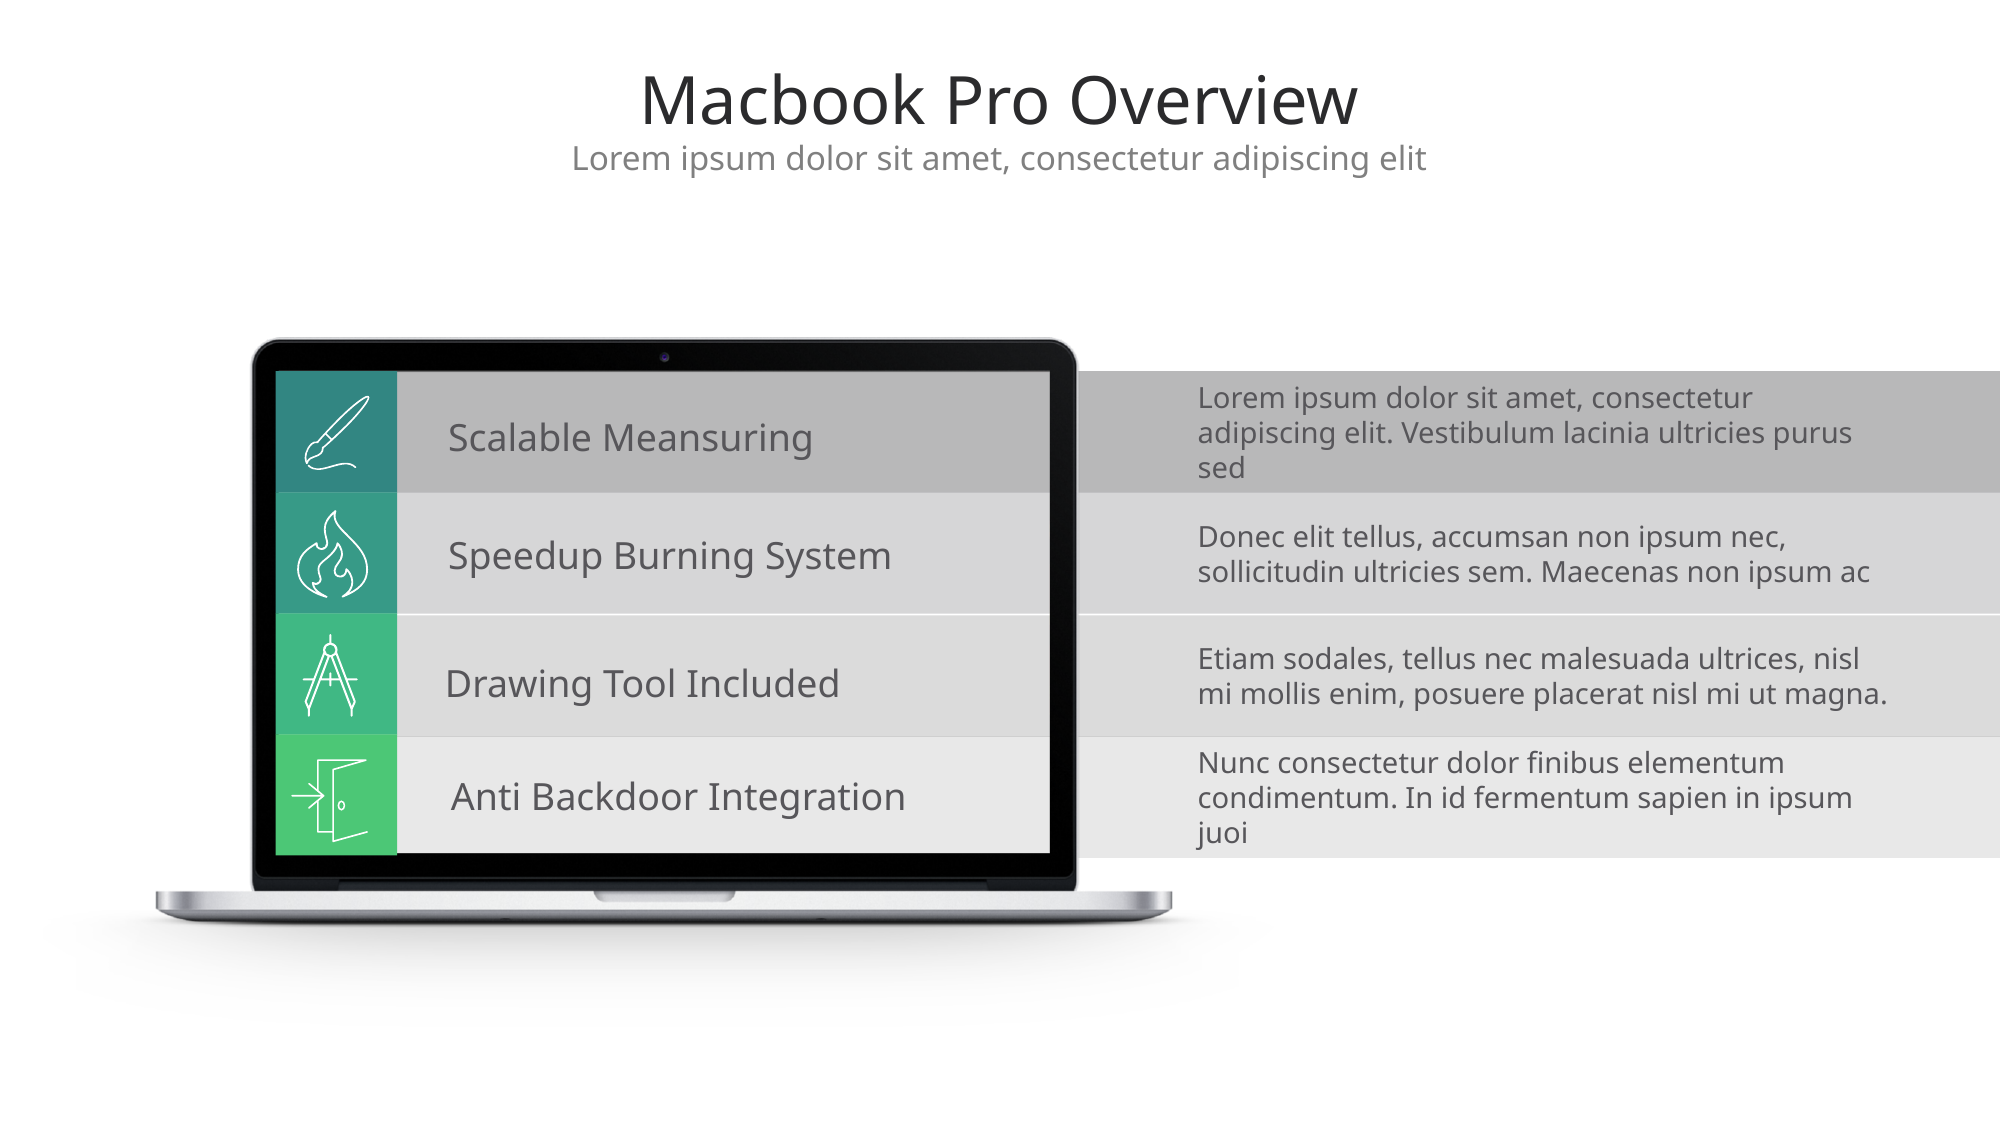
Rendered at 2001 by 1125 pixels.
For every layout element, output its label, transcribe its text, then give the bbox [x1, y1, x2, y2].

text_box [275, 371, 398, 856]
title Macbook Pro Overview [137, 59, 1863, 135]
text_box [1275, 736, 2000, 858]
text_box Nunc consectetur dolor finibus elementum condimentum. In id fermentum sapien in ipsum juoi [1275, 736, 1908, 857]
picture [42, 337, 1275, 1028]
text_box Etiam sodales, tellus nec malesuada ultrices, nisl mi mollis enim, posuere placerat nisl mi ut magna. [1275, 632, 1908, 718]
text_box [1275, 492, 2000, 614]
text_box Donec elit tellus, accumsan non ipsum nec, sollicitudin ultricies sem. Maecenas non ipsum ac [1275, 511, 1908, 596]
text_box Lorem ipsum dolor sit amet, consectetur adipiscing elit. Vestibulum lacinia ultricies purus sed [1275, 372, 1908, 492]
text_box [1275, 371, 2000, 492]
text_box [1275, 615, 2000, 736]
list Lorem ipsum dolor sit amet, consectetur adipiscing elit [137, 135, 1863, 203]
